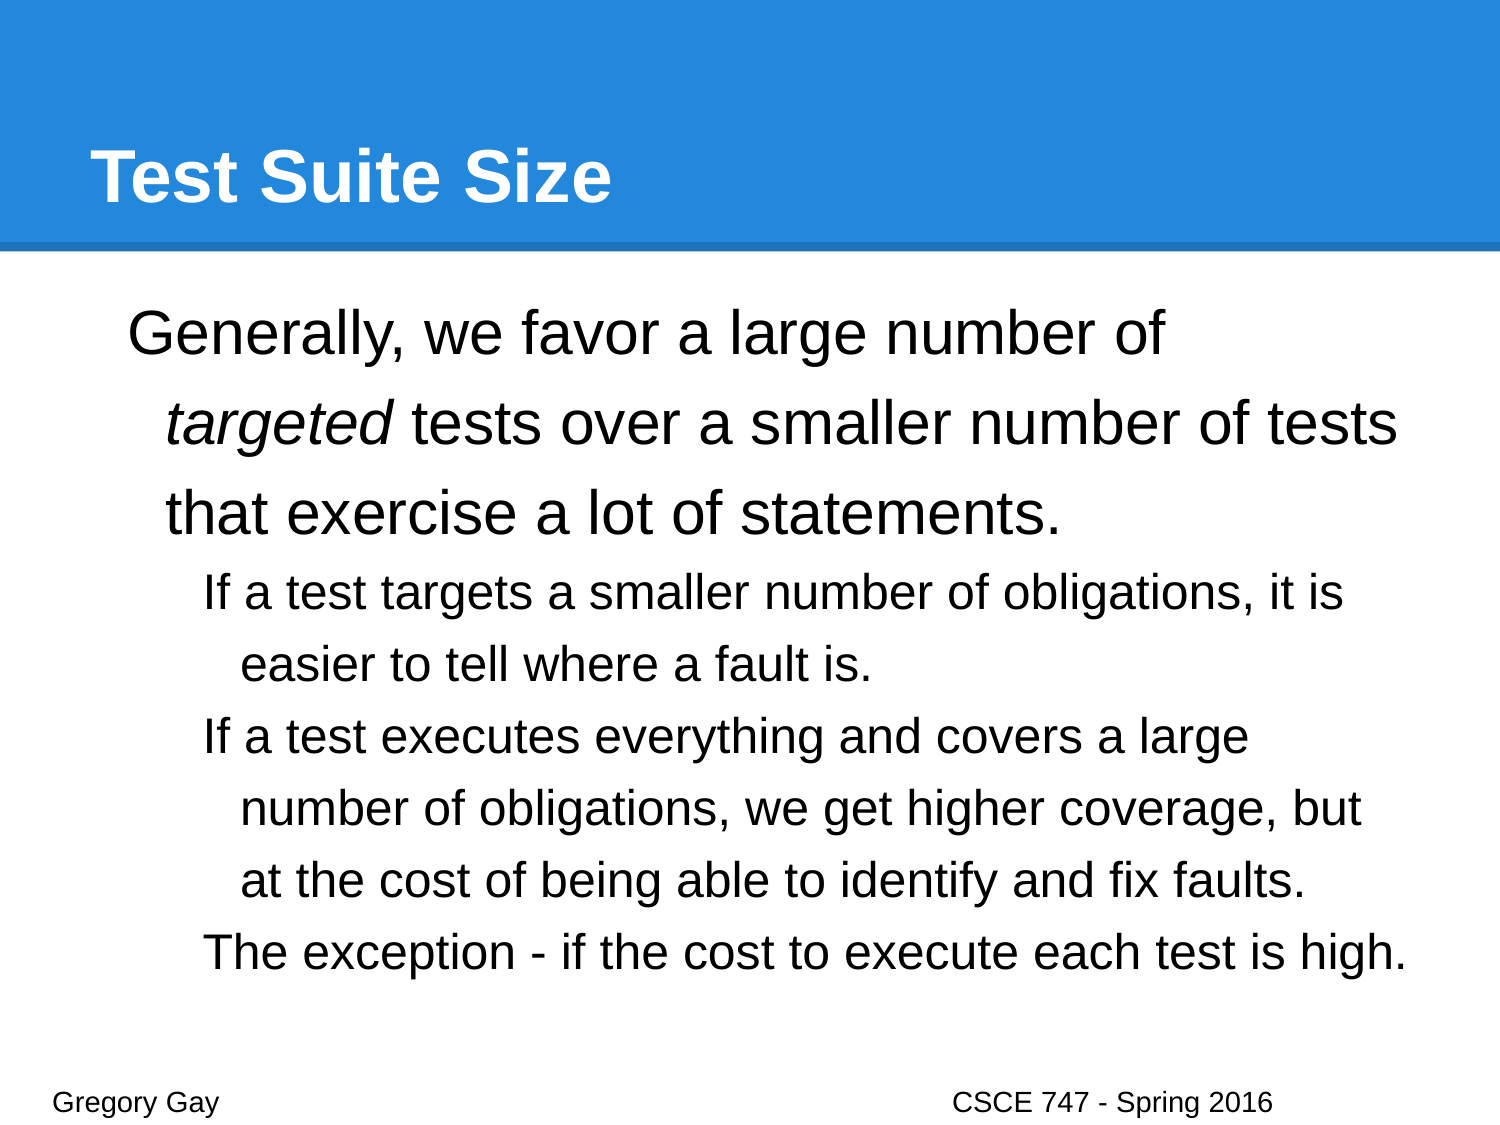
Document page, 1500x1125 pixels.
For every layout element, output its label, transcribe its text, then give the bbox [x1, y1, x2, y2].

list Generally, we favor a large number of targeted tests over a smaller number of tests that exercise a lot of statements. If a test targets a smaller number of obligations, it is easier to tell where a fault is. If a test executes everything and covers a large number of obligations, we get higher coverage, but at the cost of being able to identify and fix faults. The exception - if the cost to execute each test is high. [75, 262, 1425, 1068]
title Test Suite Size [75, 45, 1425, 233]
text_box Gregory Gay CSCE 747 - Spring 2016 20 [37, 1068, 1463, 1114]
